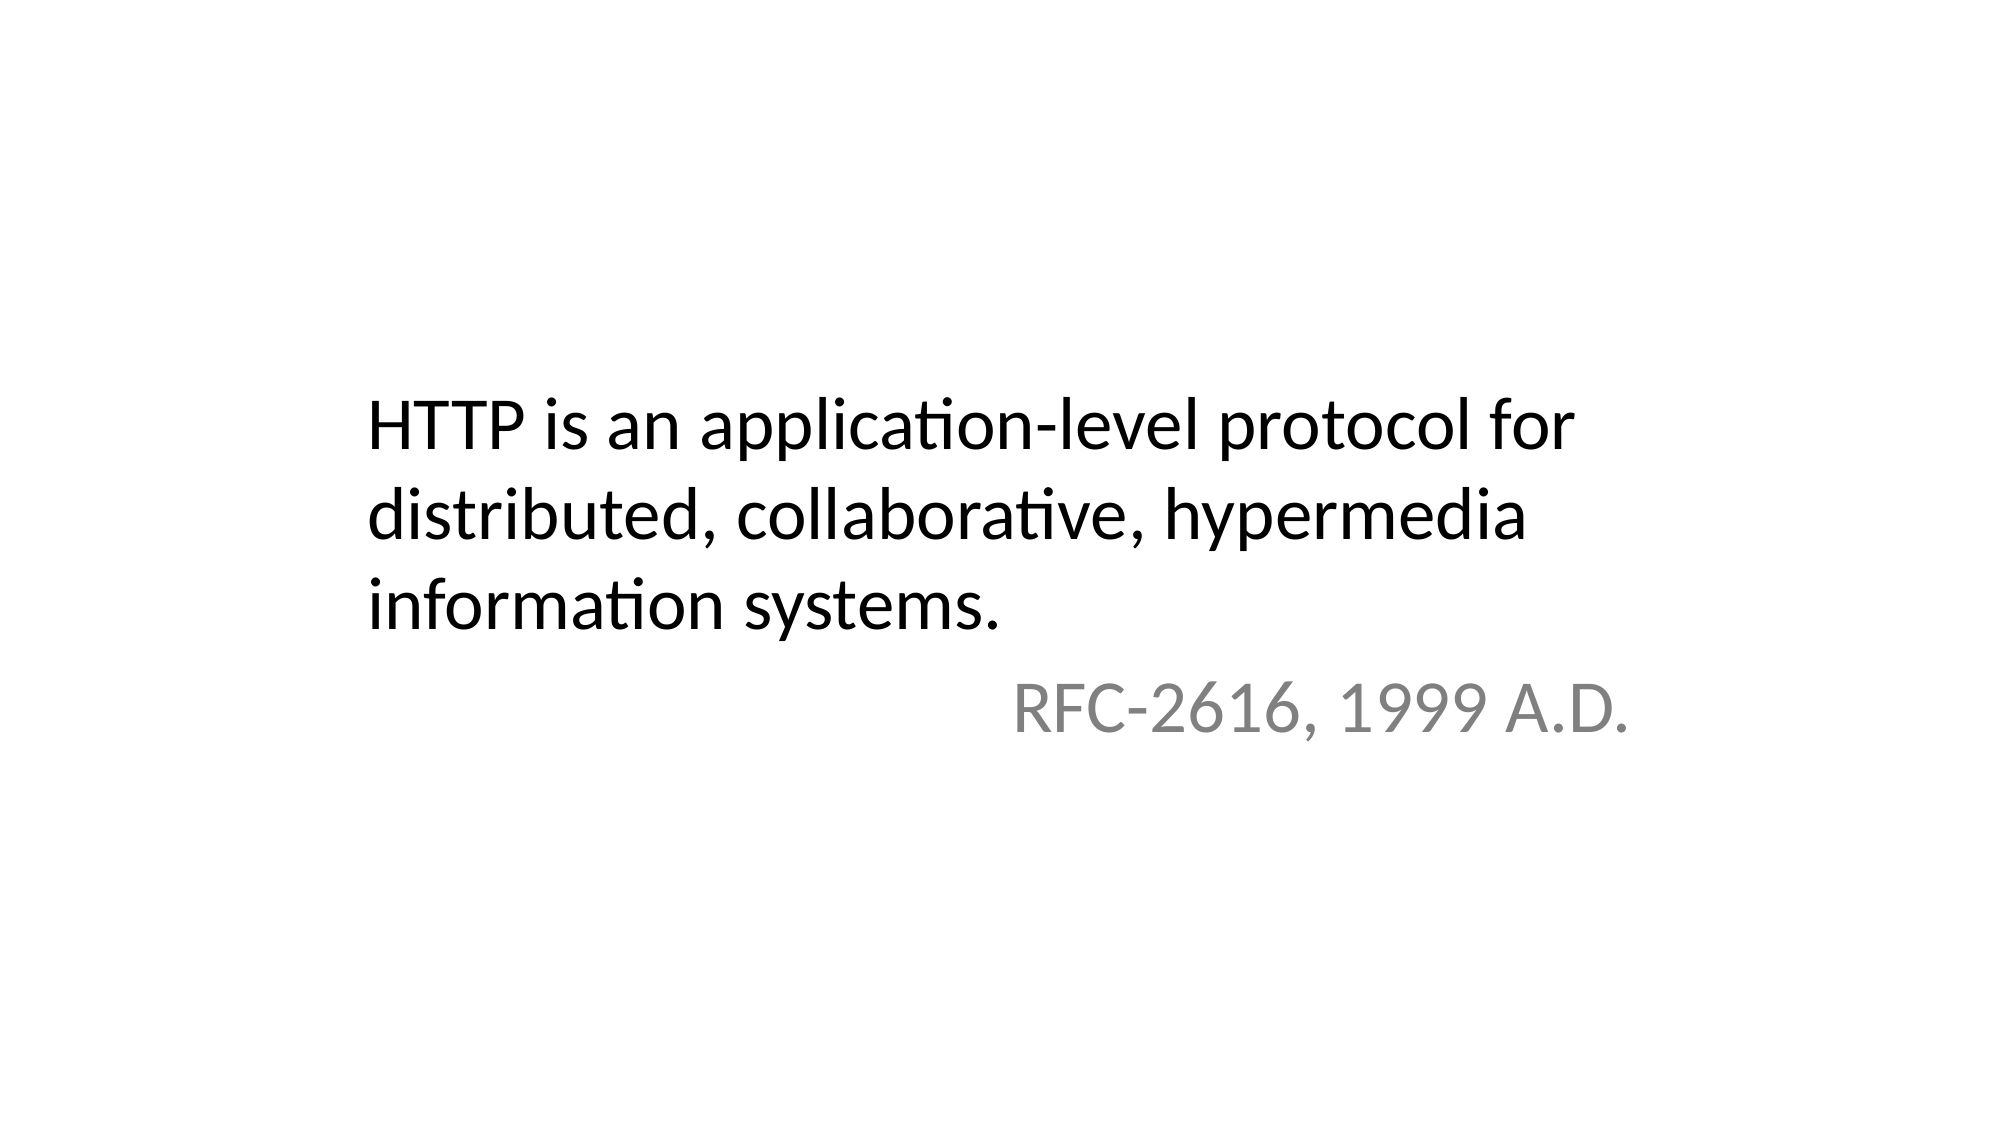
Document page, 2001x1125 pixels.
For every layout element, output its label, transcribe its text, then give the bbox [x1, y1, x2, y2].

text_box HTTP is an application-level protocol for distributed, collaborative, hypermedia information systems. RFC-2616, 1999 A.D. [352, 366, 1648, 755]
